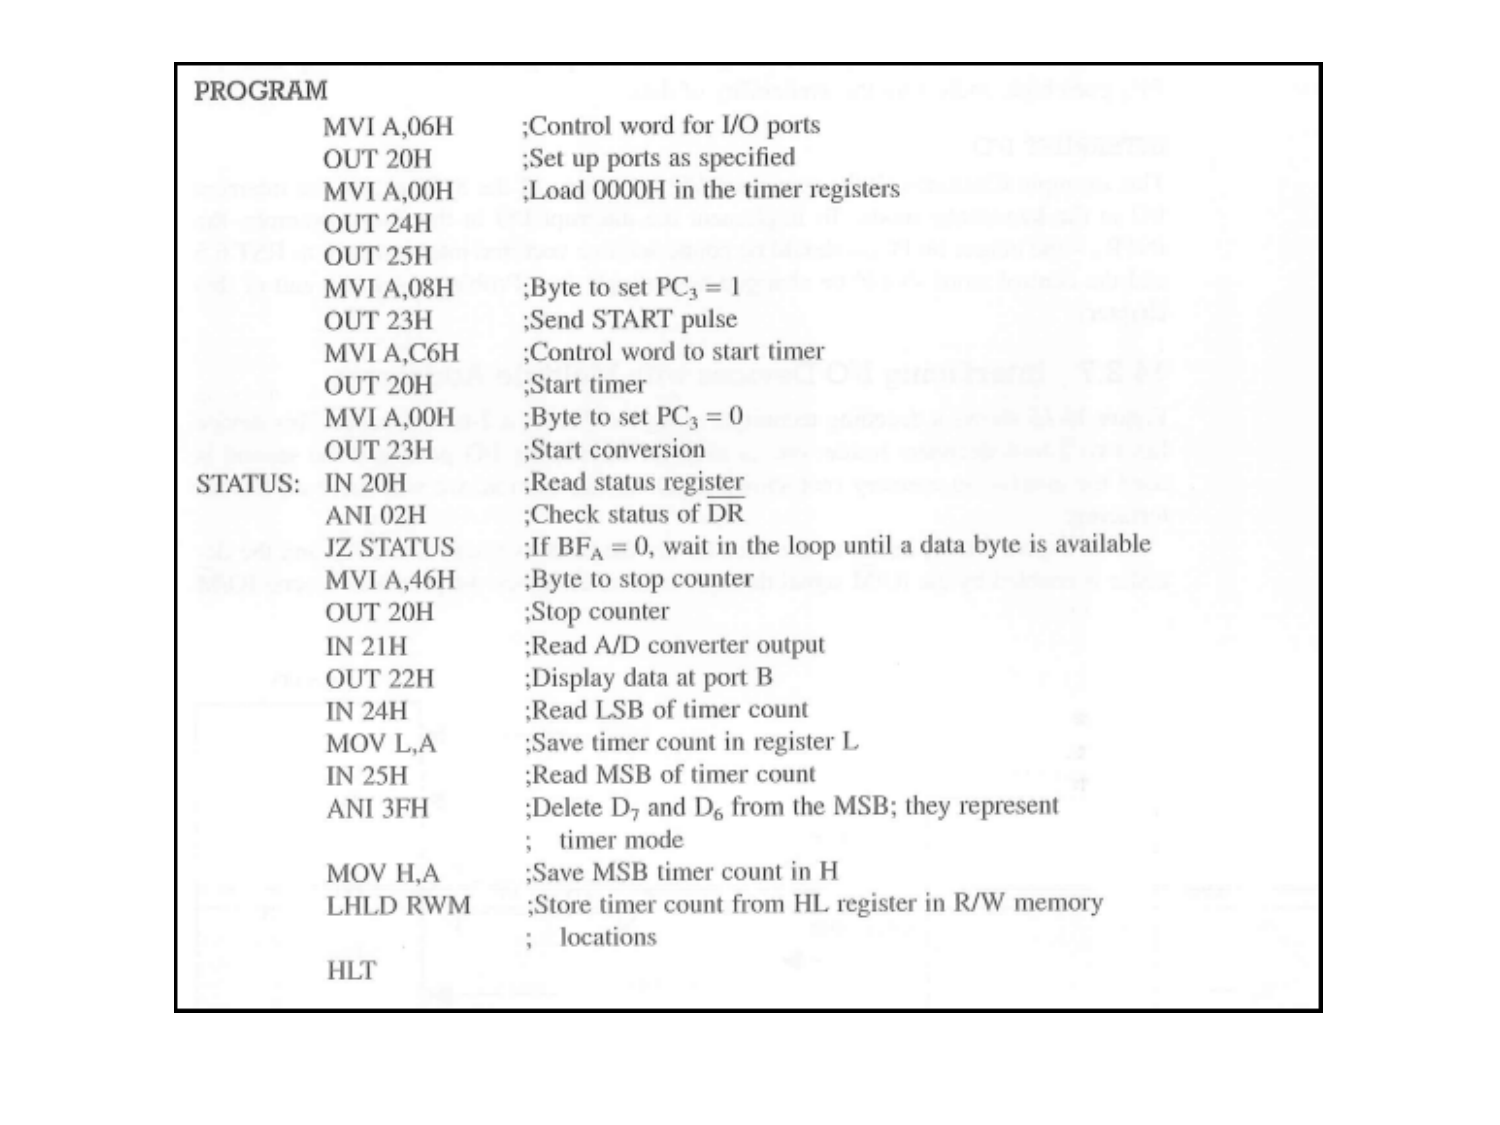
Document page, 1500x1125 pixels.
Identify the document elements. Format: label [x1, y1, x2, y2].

list [174, 62, 1323, 1013]
